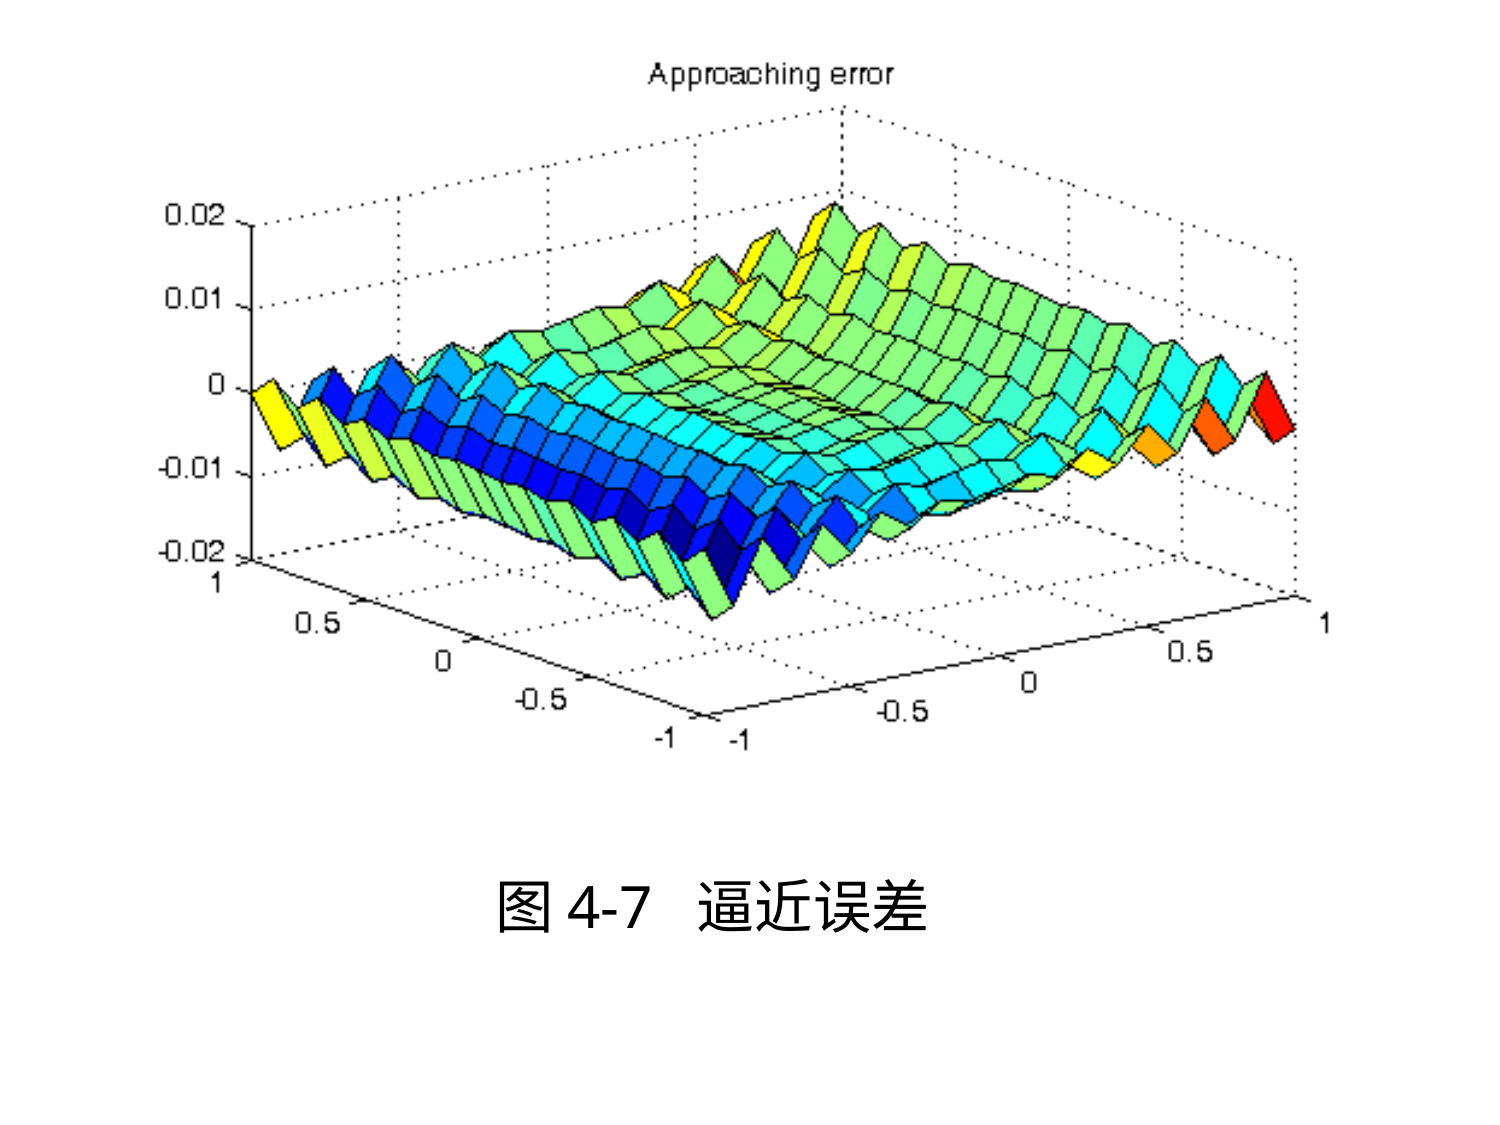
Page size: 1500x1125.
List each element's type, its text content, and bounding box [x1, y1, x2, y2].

picture [74, 49, 1426, 801]
text_box 图4-7 逼近误差 [212, 862, 1213, 948]
